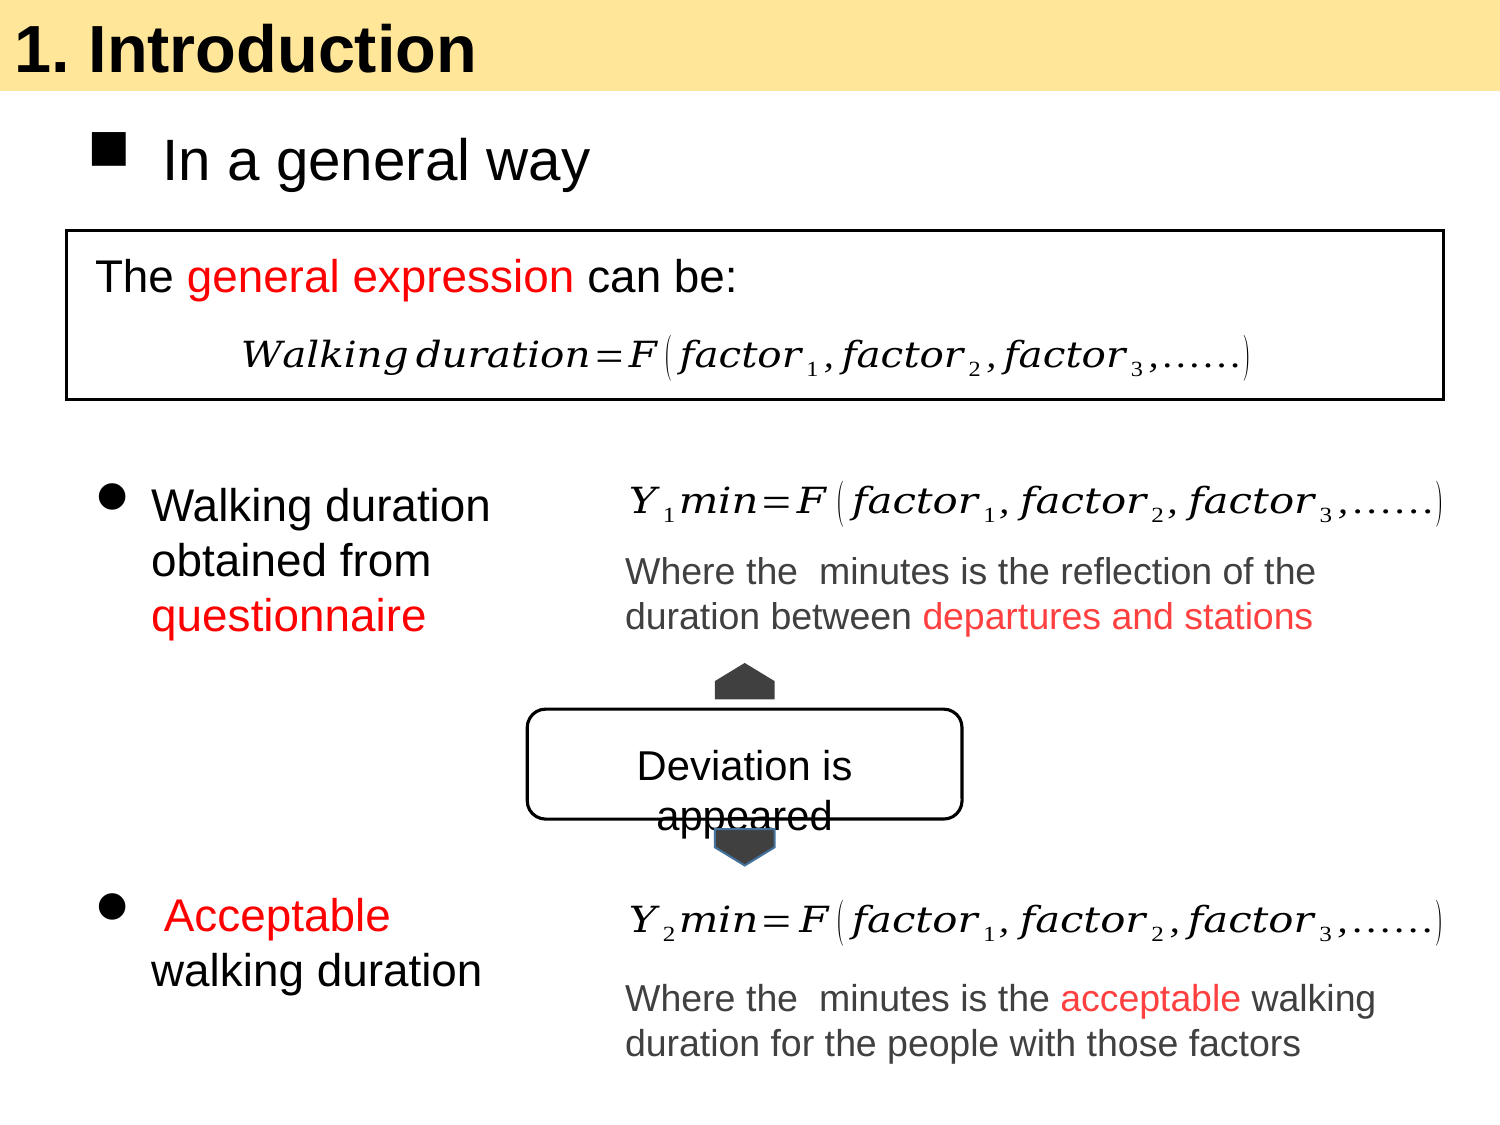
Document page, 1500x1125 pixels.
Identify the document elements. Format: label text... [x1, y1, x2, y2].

text_box In a general way [72, 114, 606, 200]
text_box 1. Introduction [0, 0, 1500, 92]
text_box Acceptable walking duration [80, 877, 547, 1003]
text_box Walking duration obtained from questionnaire [80, 467, 547, 648]
text_box [713, 828, 776, 867]
text_box [713, 661, 776, 701]
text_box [66, 230, 1444, 400]
